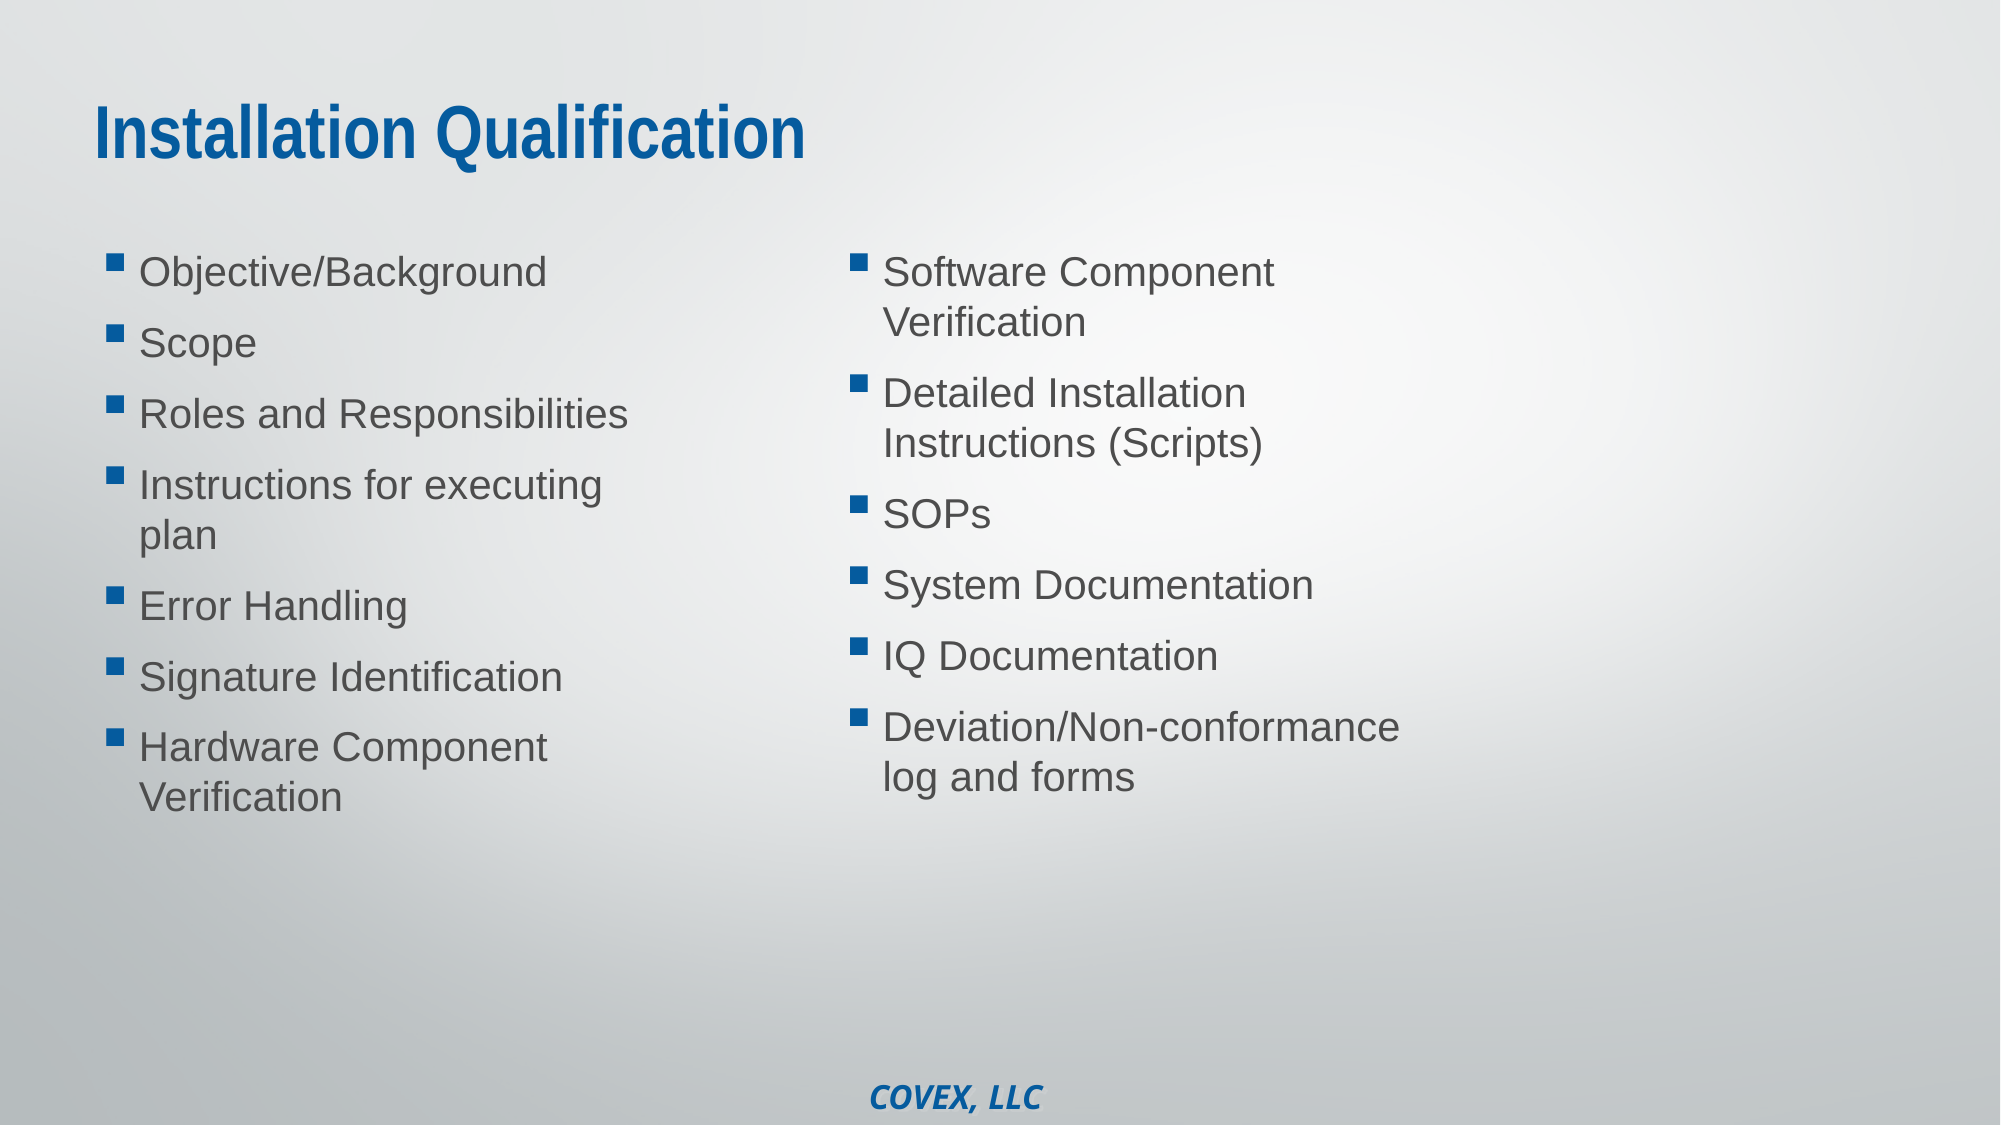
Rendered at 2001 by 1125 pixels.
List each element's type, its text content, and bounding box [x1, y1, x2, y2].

title Installation Qualification [79, 34, 1900, 222]
text_box Software Component Verification Detailed Installation Instructions (Scripts) SOPs System Documentation IQ Documentation Deviation/Non-conformance log and forms [830, 237, 1425, 980]
list Objective/Background Scope Roles and Responsibilities Instructions for executing plan Error Handling Signature Identification Hardware Component Verification [86, 237, 682, 980]
